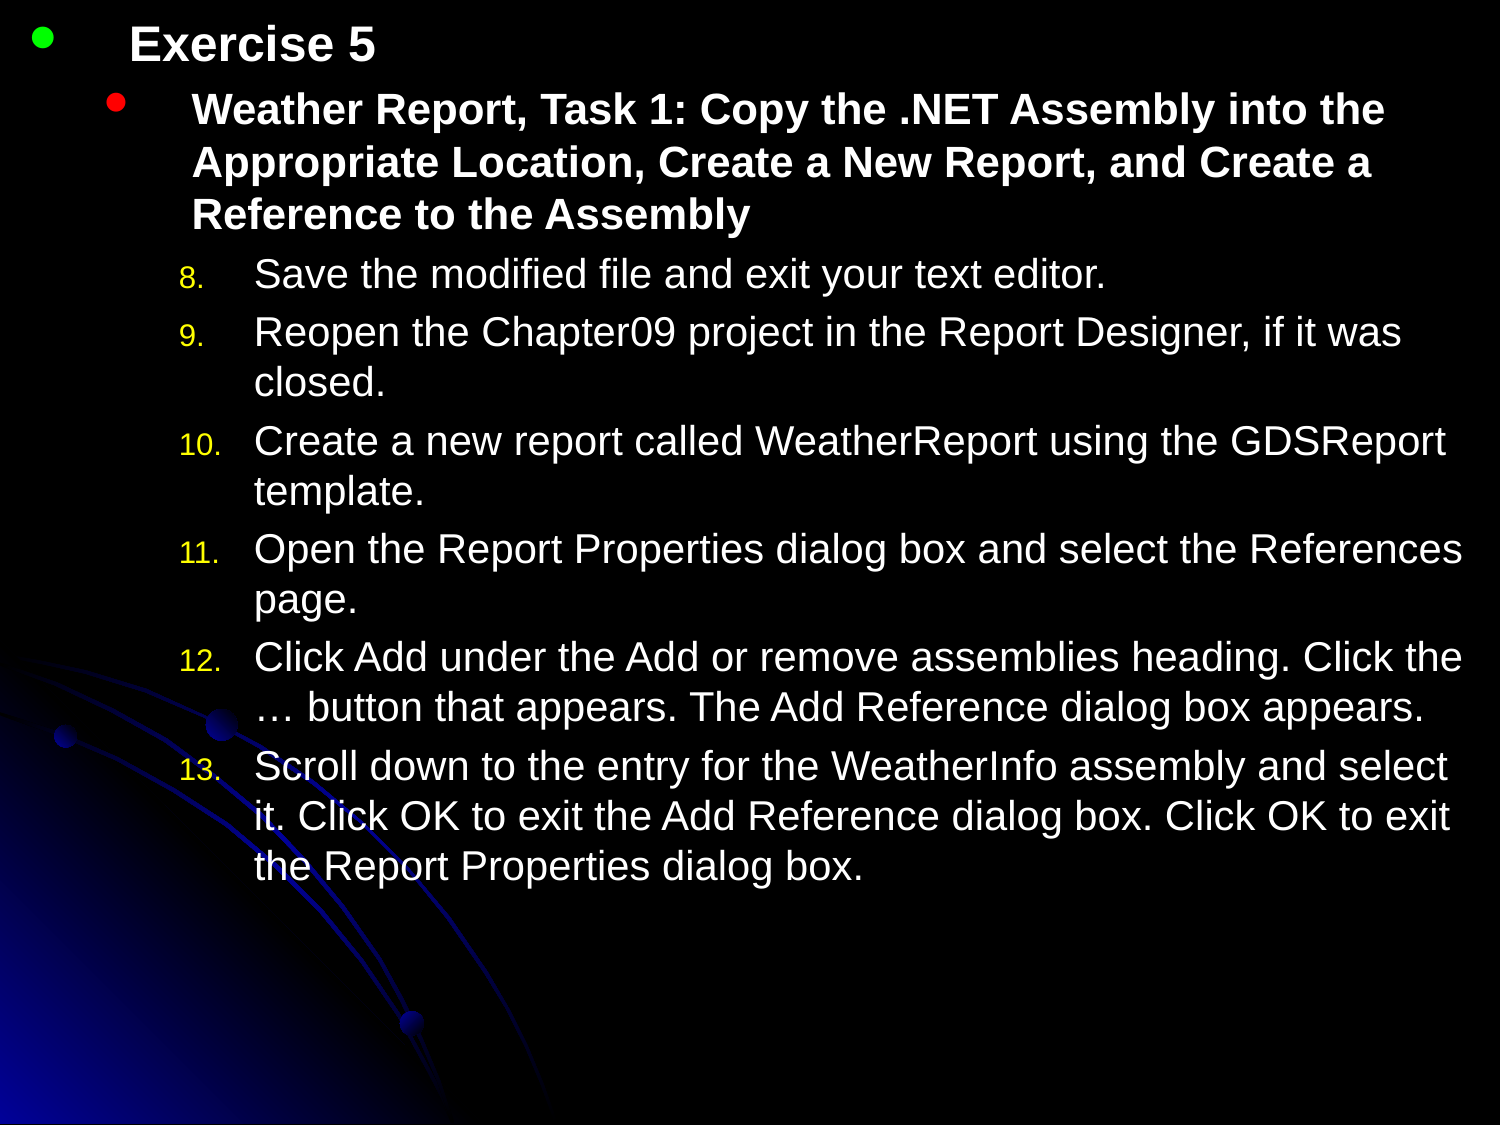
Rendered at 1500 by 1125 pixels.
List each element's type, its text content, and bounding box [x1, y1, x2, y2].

list Exercise 5 Weather Report, Task 1: Copy the .NET Assembly into the Appropriate Location, Create a New Report, and Create a Reference to the Assembly Save the modified file and exit your text editor. Reopen the Chapter09 project in the Report Designer, if it was closed. Create a new report called WeatherReport using the GDSReport template. Open the Report Properties dialog box and select the References page. Click Add under the Add or remove assemblies heading. Click the … button that appears. The Add Reference dialog box appears. Scroll down to the entry for the WeatherInfo assembly and select it. Click OK to exit the Add Reference dialog box. Click OK to exit the Report Properties dialog box. [13, 12, 1490, 1125]
